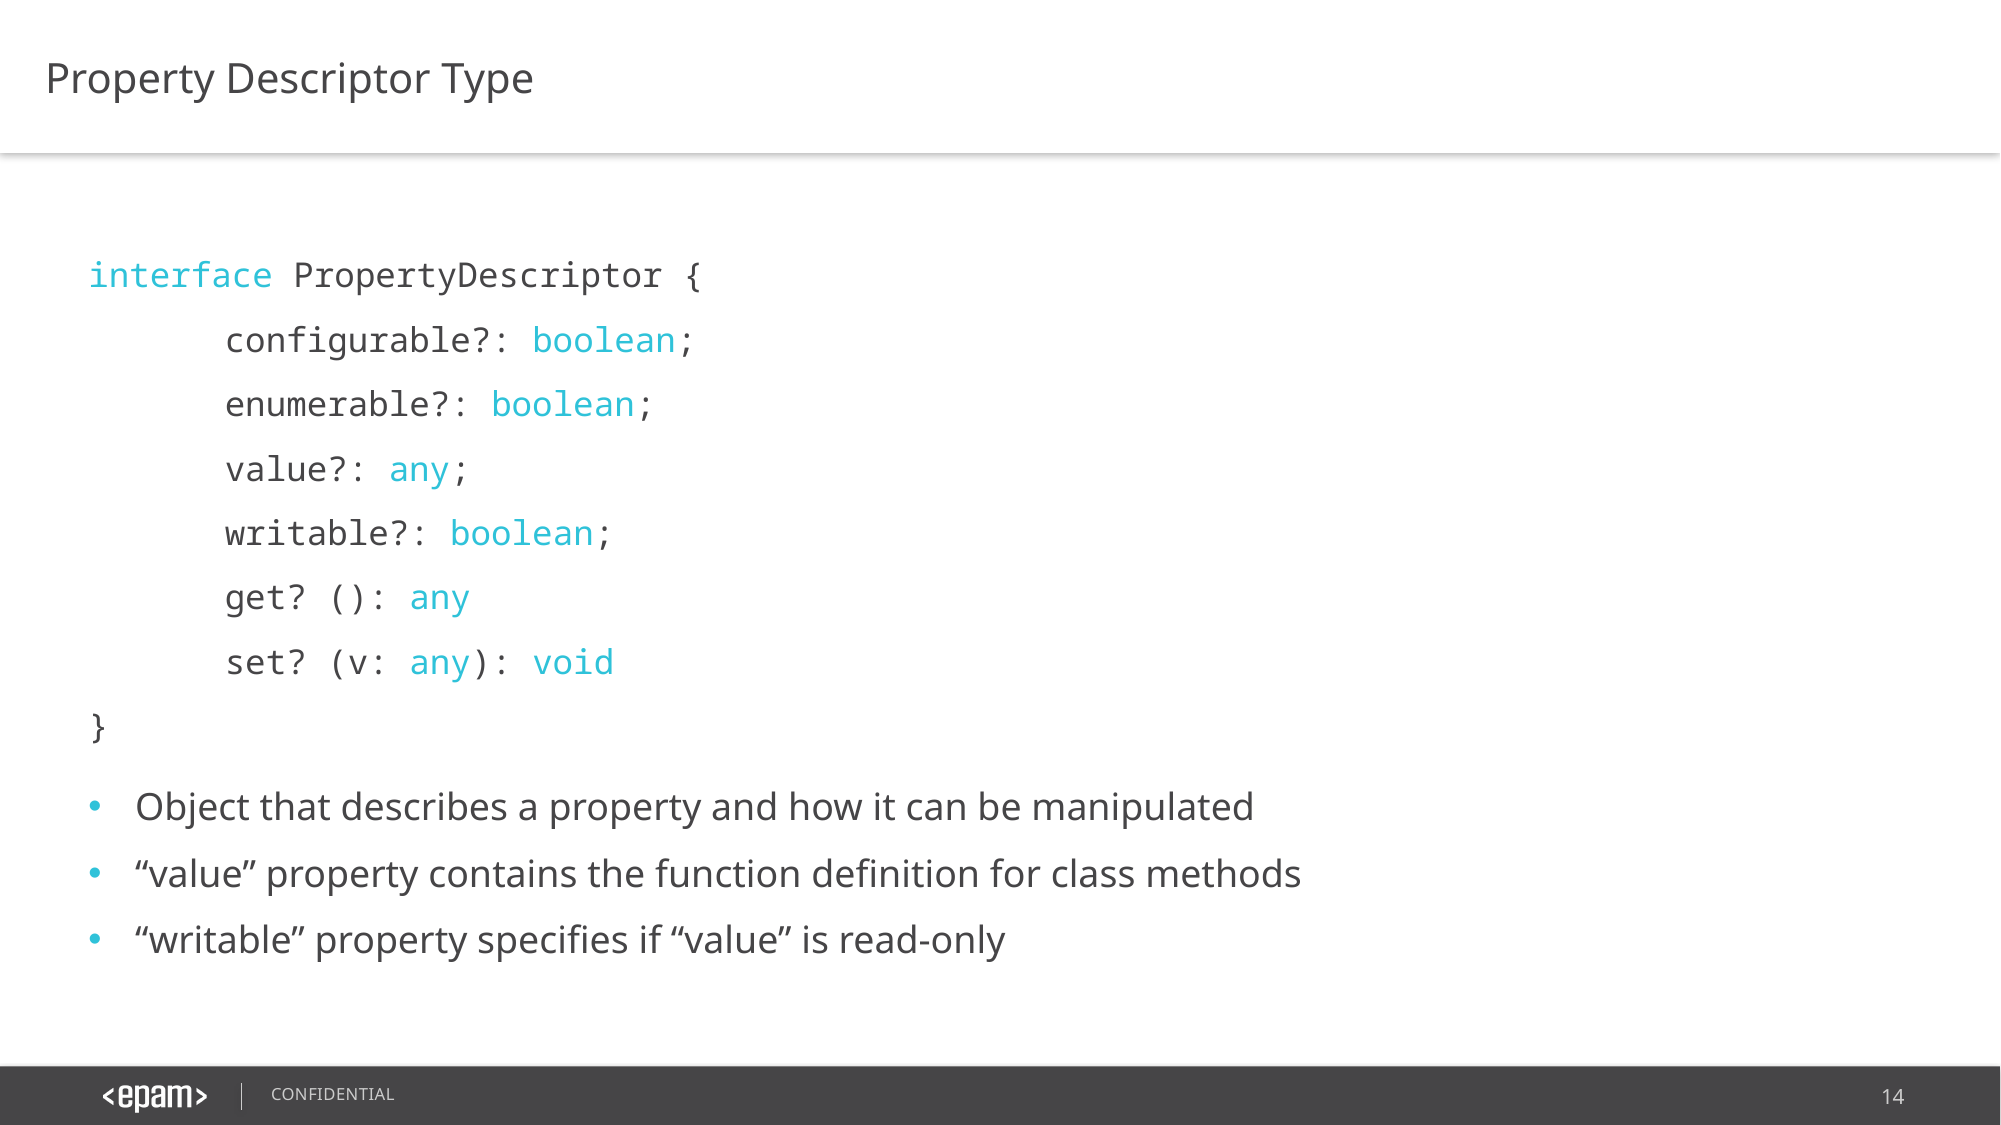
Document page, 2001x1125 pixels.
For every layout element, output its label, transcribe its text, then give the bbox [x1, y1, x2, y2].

picture [102, 1085, 207, 1113]
list interface PropertyDescriptor { configurable?: boolean; enumerable?: boolean; value?: any; writable?: boolean; get? (): any set? (v: any): void } [77, 235, 1901, 755]
list Property Descriptor Type [0, 0, 2000, 153]
list Object that describes a property and how it can be manipulated “value” property contains the function definition for class methods “writable” property specifies if “value” is read-only [77, 768, 1901, 1034]
